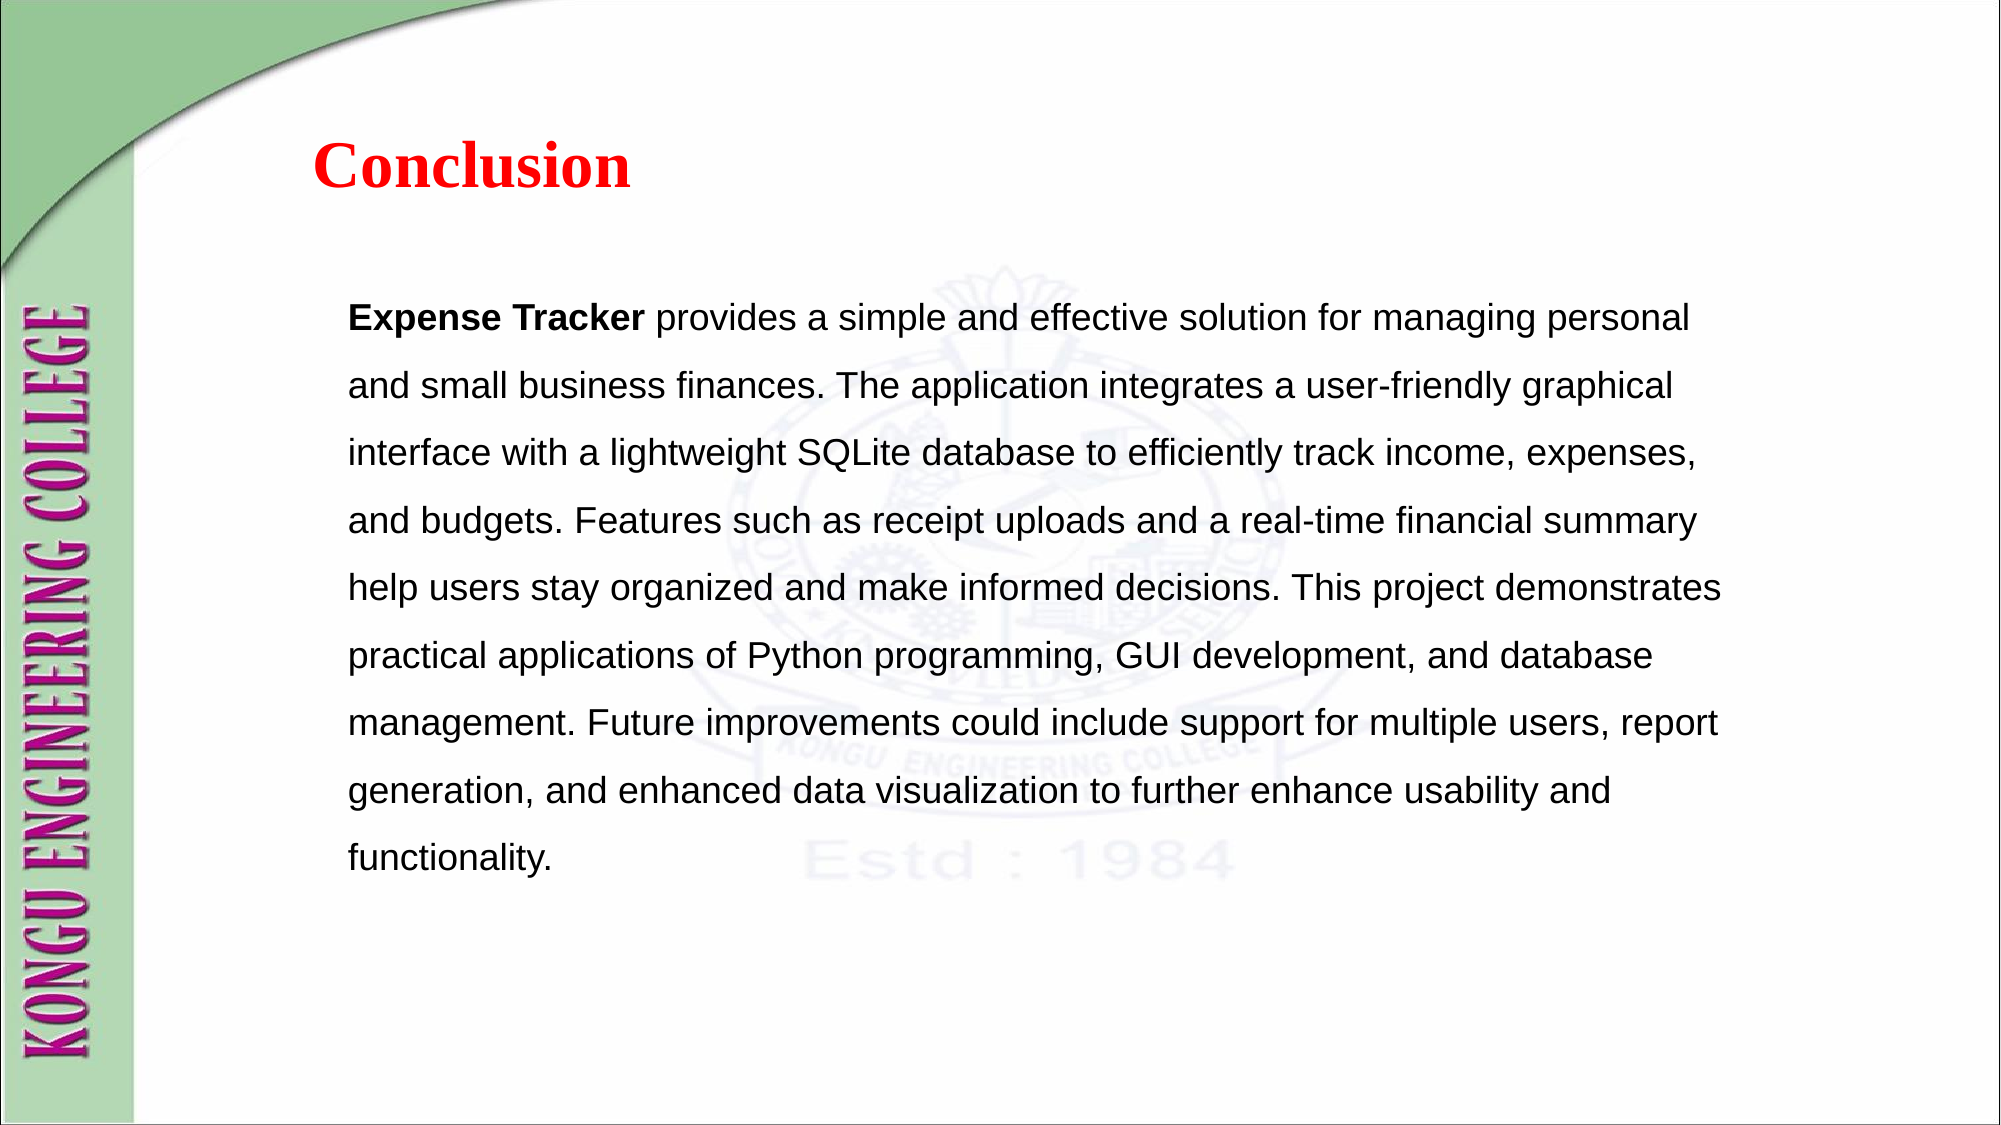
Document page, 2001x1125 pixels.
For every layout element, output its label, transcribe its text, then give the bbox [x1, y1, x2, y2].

text_box Conclusion [297, 113, 647, 208]
picture [0, 0, 2001, 1125]
text_box Expense Tracker provides a simple and effective solution for managing personal and small business finances. The application integrates a user-friendly graphical interface with a lightweight SQLite database to efficiently track income, expenses, and budgets. Features such as receipt uploads and a real-time financial summary help users stay organized and make informed decisions. This project demonstrates practical applications of Python programming, GUI development, and database management. Future improvements could include support for multiple users, report generation, and enhanced data visualization to further enhance usability and functionality. [333, 263, 1765, 886]
